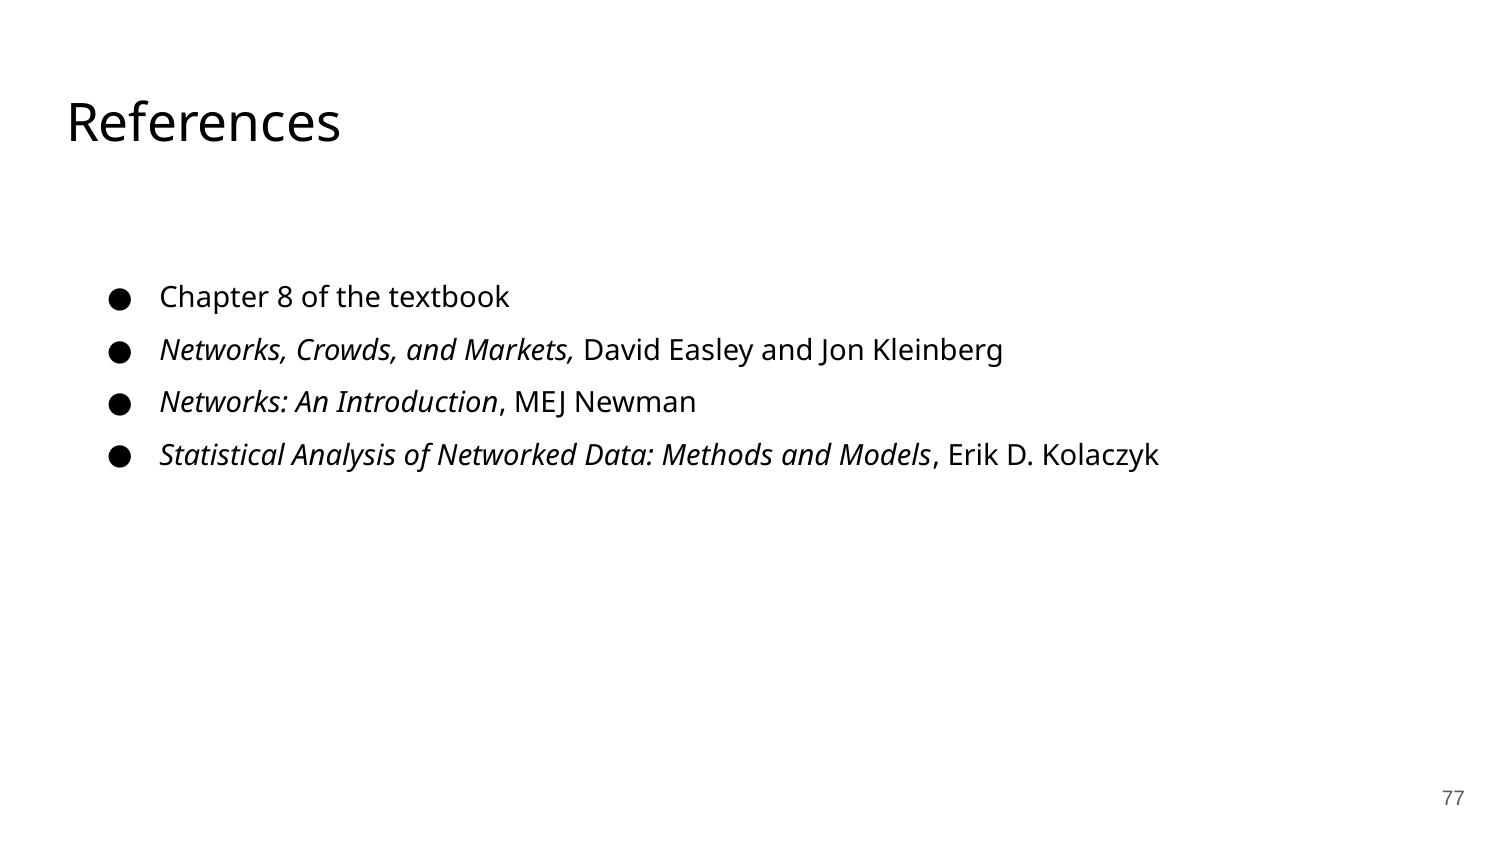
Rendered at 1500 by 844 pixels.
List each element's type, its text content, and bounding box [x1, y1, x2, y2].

text_box References [51, 72, 1449, 167]
text_box Chapter 8 of the textbook Networks, Crowds, and Markets, David Easley and Jon Kleinberg Networks: An Introduction, MEJ Newman Statistical Analysis of Networked Data: Methods and Models, Erik D. Kolaczyk [69, 246, 1439, 724]
slide_number 77 [1389, 764, 1480, 830]
